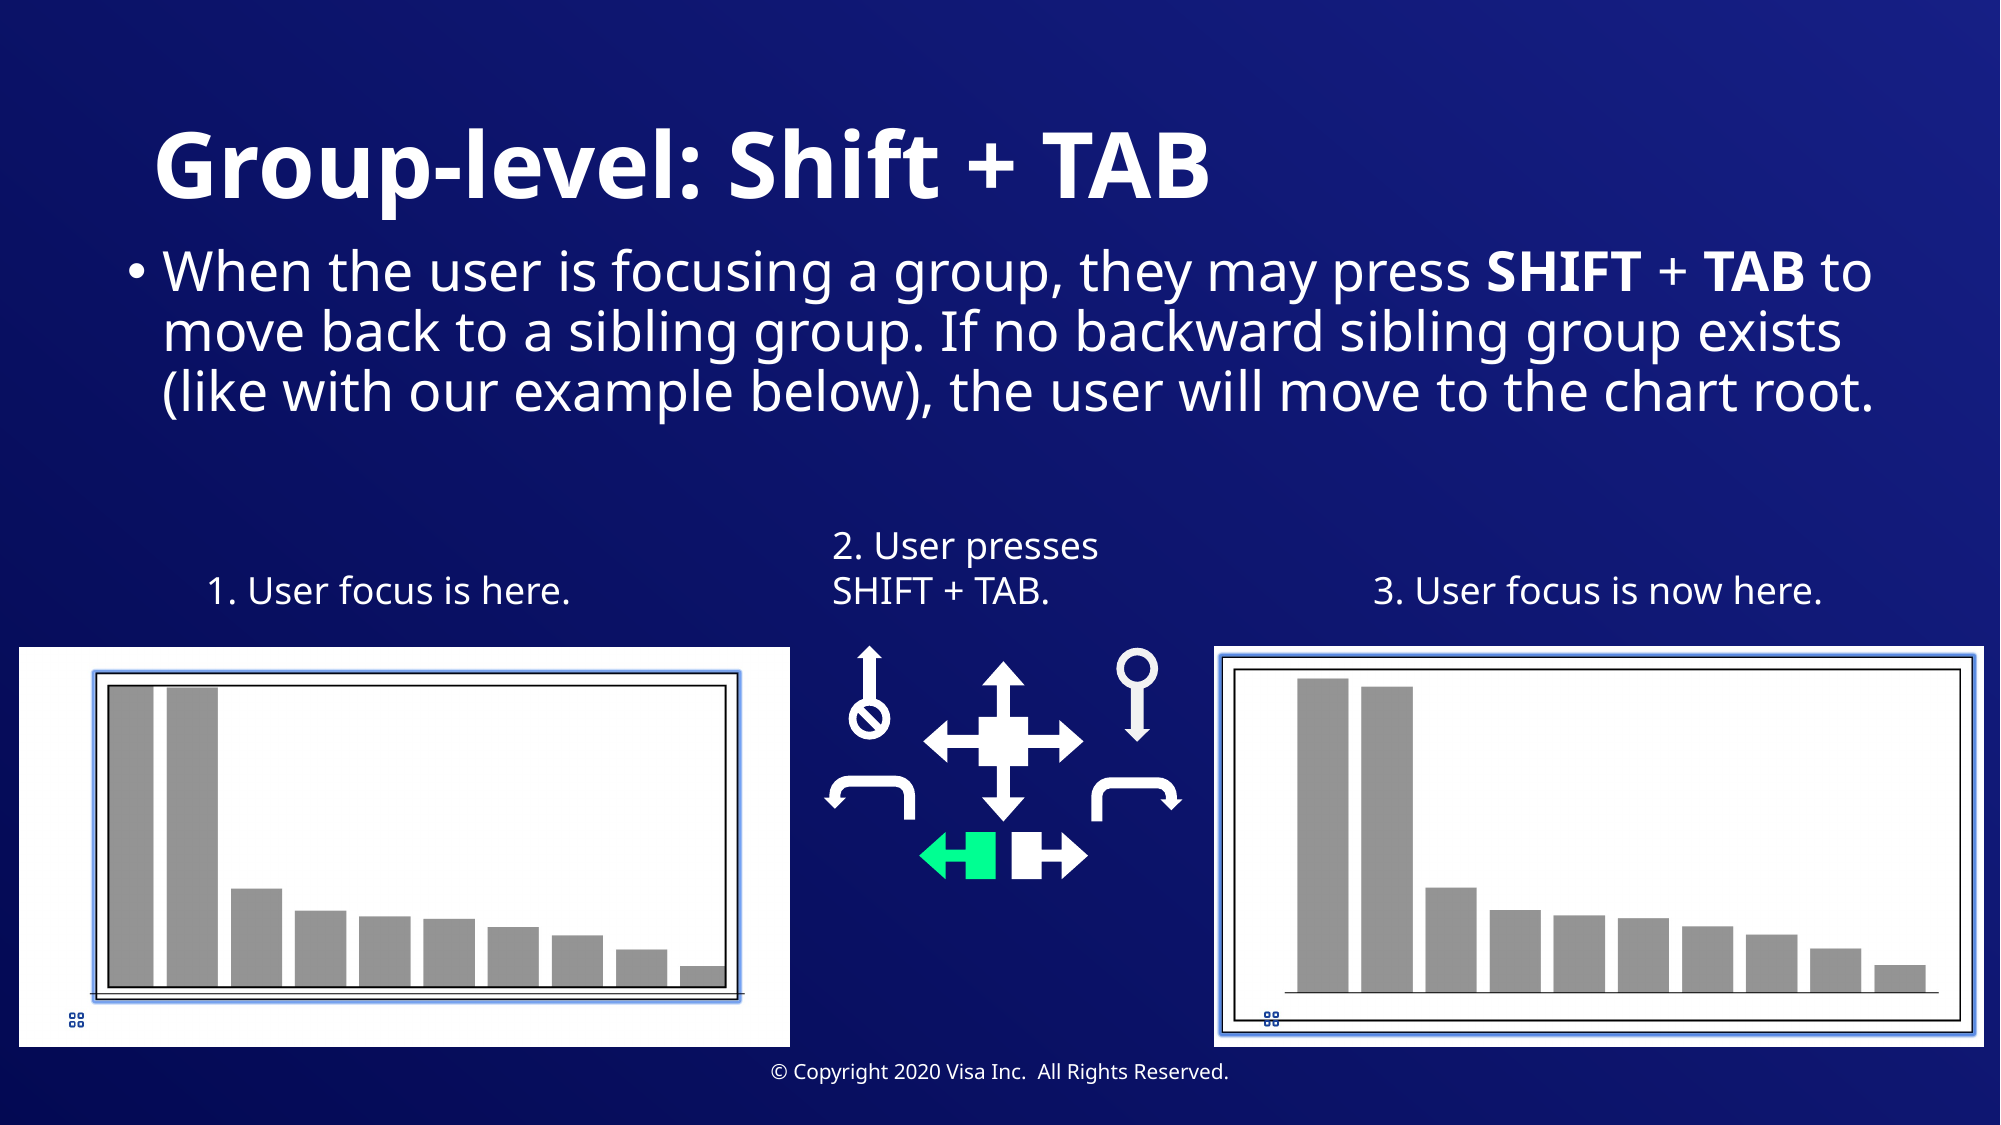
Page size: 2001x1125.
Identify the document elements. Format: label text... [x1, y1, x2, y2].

footer © Copyright 2020 Visa Inc. All Rights Reserved. [662, 1042, 1338, 1103]
picture [19, 647, 790, 1047]
title Group-level: Shift + TAB [137, 59, 1863, 236]
text_box 2. User presses SHIFT + TAB. [817, 514, 1190, 620]
picture [1214, 646, 1984, 1047]
text_box 1. User focus is here. [191, 559, 587, 620]
text_box 3. User focus is now here. [1358, 559, 1839, 620]
list When the user is focusing a group, they may press SHIFT + TAB to move back to a sibling group. If no backward sibling group exists (like with our example below), the user will move to the chart root. [112, 236, 1911, 451]
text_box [823, 645, 1183, 880]
